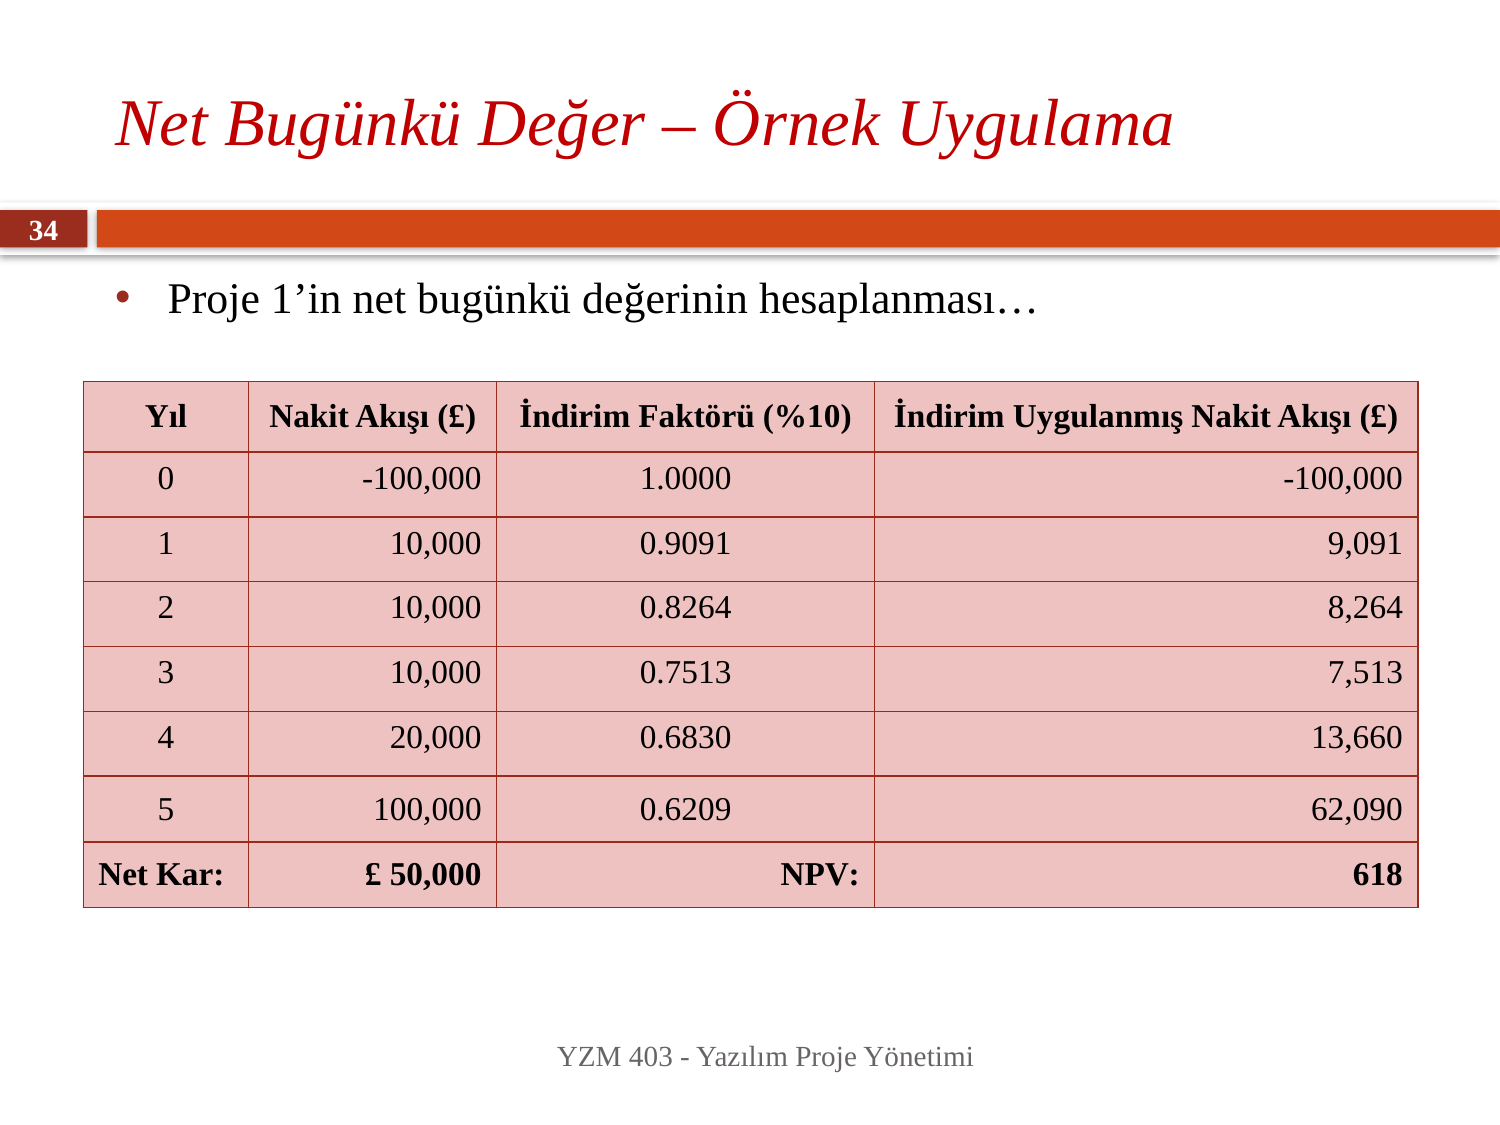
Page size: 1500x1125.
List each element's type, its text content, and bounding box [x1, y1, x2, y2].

table_cell 0.6209 [497, 777, 874, 841]
table_header İndirim Uygulanmış Nakit Akışı (£) [875, 382, 1417, 451]
table_cell 5 [84, 777, 248, 841]
table_cell 618 [875, 843, 1417, 907]
table_cell -100,000 [249, 453, 496, 516]
table_cell 20,000 [249, 712, 496, 775]
table_cell Net Kar: [84, 843, 248, 907]
table_cell 1 [84, 518, 248, 581]
table_cell 10,000 [249, 518, 496, 581]
table_header Yıl [84, 382, 248, 451]
table_cell 9,091 [875, 518, 1417, 581]
footer YZM 403 - Yazılım Proje Yönetimi [99, 1024, 990, 1085]
table_cell 0.7513 [497, 647, 874, 711]
table_cell 0.6830 [497, 712, 874, 775]
table_cell £ 50,000 [249, 843, 496, 907]
table_cell 10,000 [249, 582, 496, 646]
table_header Nakit Akışı (£) [249, 382, 496, 451]
table_cell 10,000 [249, 647, 496, 711]
slide_number 34 [0, 208, 88, 249]
table_cell 1.0000 [497, 453, 874, 516]
table_cell 8,264 [875, 582, 1417, 646]
table_cell 0.9091 [497, 518, 874, 581]
table_cell 7,513 [875, 647, 1417, 711]
table_cell 0.8264 [497, 582, 874, 646]
table_cell 0 [84, 453, 248, 516]
table_cell 4 [84, 712, 248, 775]
table_cell NPV: [497, 843, 874, 907]
table_cell 100,000 [249, 777, 496, 841]
table_cell 62,090 [875, 777, 1417, 841]
table_cell -100,000 [875, 453, 1417, 516]
table_cell 13,660 [875, 712, 1417, 775]
title Net Bugünkü Değer – Örnek Uygulama [100, 37, 1438, 200]
list Proje 1’in net bugünkü değerinin hesaplanması… [100, 262, 1407, 381]
table_cell 2 [84, 582, 248, 646]
table_header İndirim Faktörü (%10) [497, 382, 874, 451]
table_cell 3 [84, 647, 248, 711]
